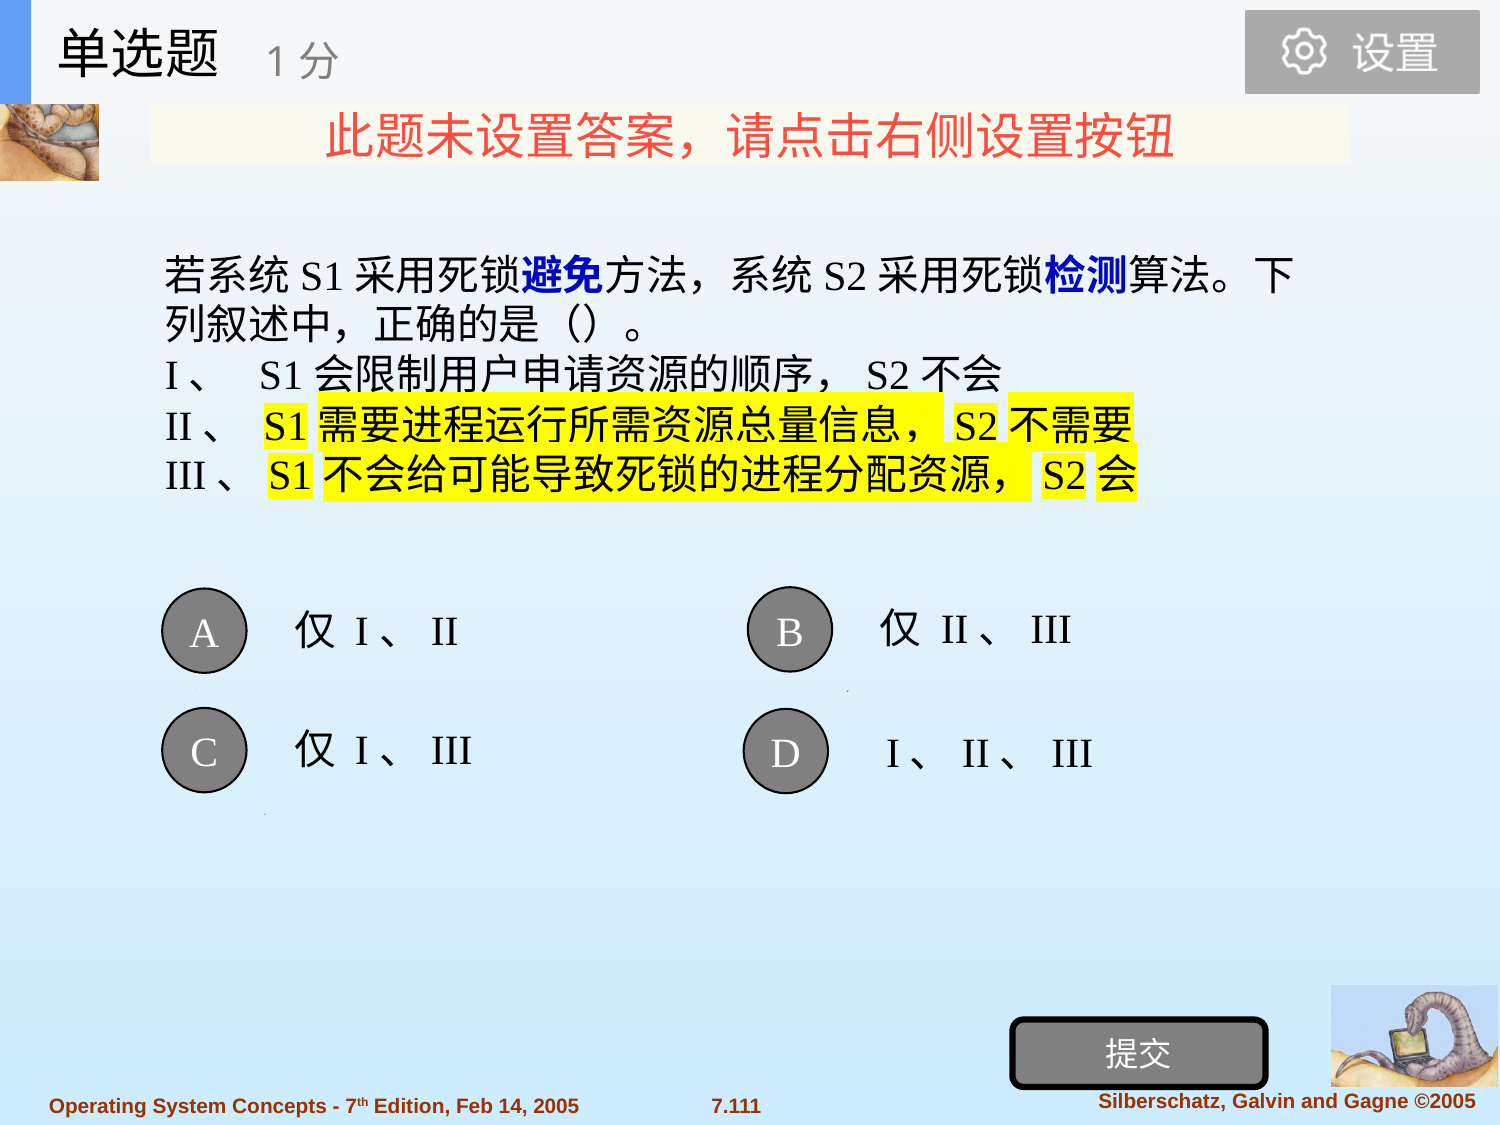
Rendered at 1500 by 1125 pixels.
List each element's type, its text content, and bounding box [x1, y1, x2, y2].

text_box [0, 0, 1500, 105]
picture [0, 105, 99, 181]
text_box 若系统S1采用死锁避免方法，系统S2采用死锁检测算法。下列叙述中，正确的是（）。 I、 S1会限制用户申请资源的顺序，S2不会 II、 S1需要进程运行所需资源总量信息，S2不需要 III、S1不会给可能导致死锁的进程分配资源，S2会 [149, 197, 1350, 549]
text_box 仅 I、II [279, 575, 711, 682]
picture [1245, 10, 1480, 94]
text_box 仅 I、III [279, 695, 711, 801]
text_box B [747, 587, 833, 672]
text_box A [162, 588, 247, 673]
picture [1331, 985, 1498, 1087]
text_box 仅 II、III [864, 574, 1297, 681]
text_box 提交 [1012, 1019, 1266, 1088]
text_box C [162, 707, 247, 793]
text_box I、II、III [860, 698, 1311, 804]
text_box D [743, 708, 829, 794]
text_box 此题未设置答案，请点击右侧设置按钮 [149, 113, 1350, 165]
